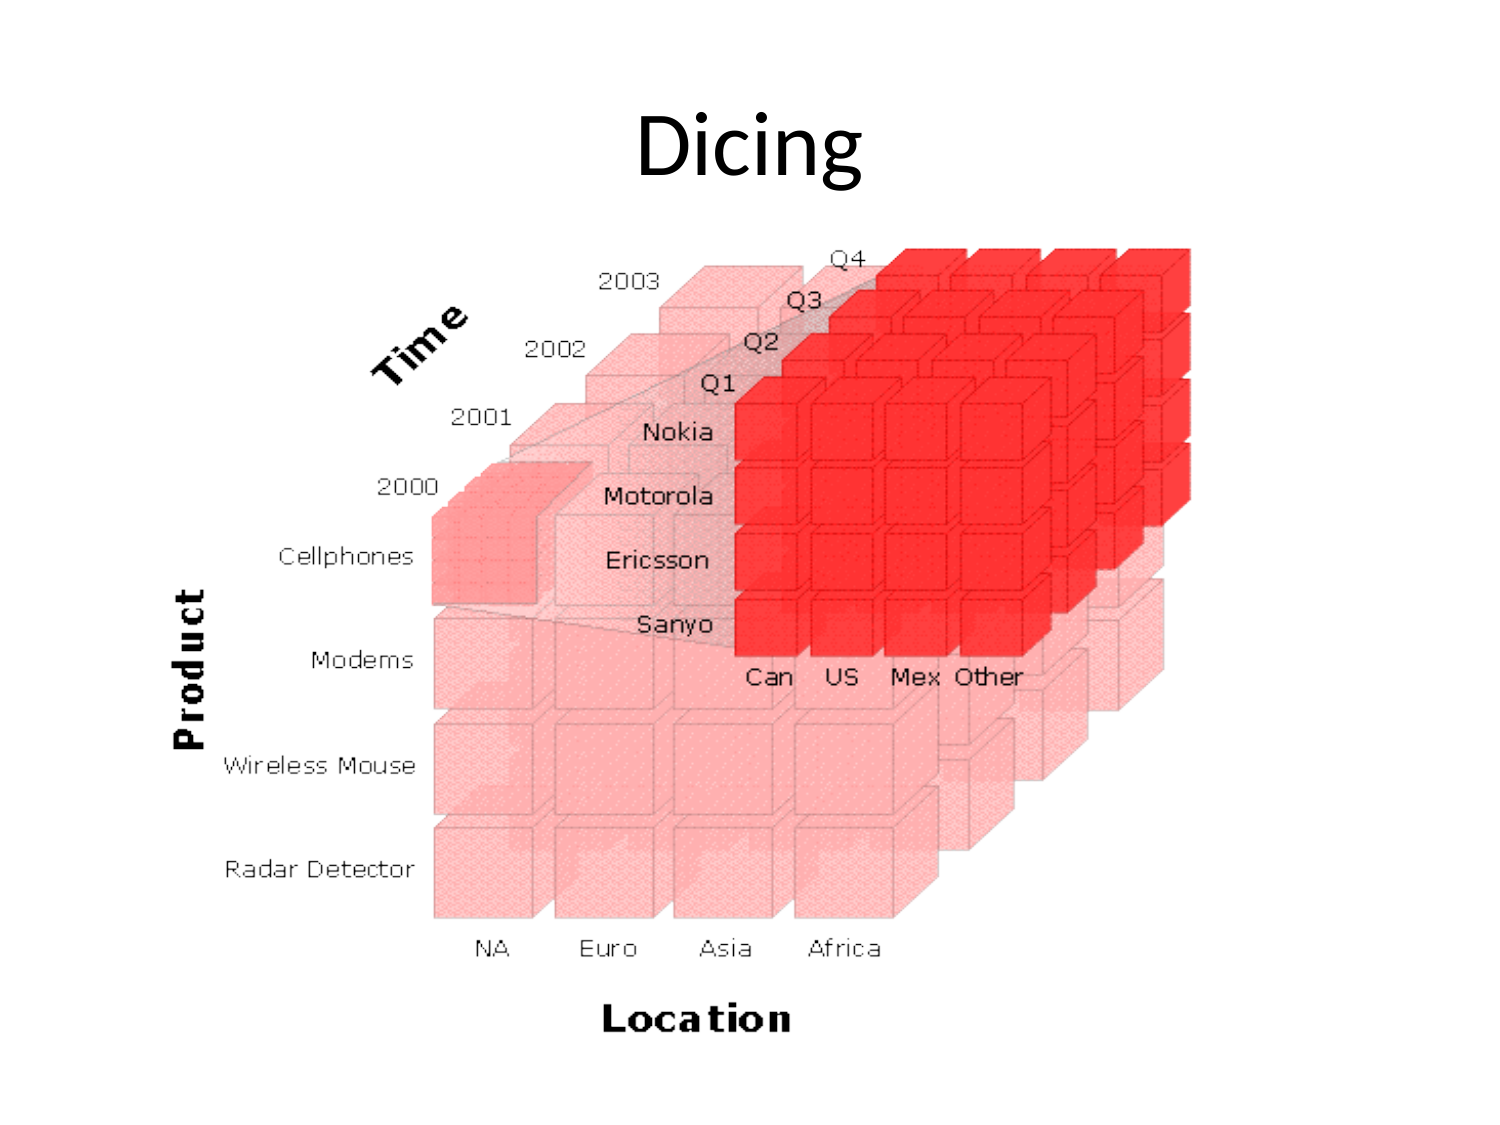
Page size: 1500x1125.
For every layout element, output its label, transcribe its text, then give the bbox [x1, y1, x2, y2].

title Dicing [75, 45, 1425, 233]
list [146, 243, 1195, 1059]
